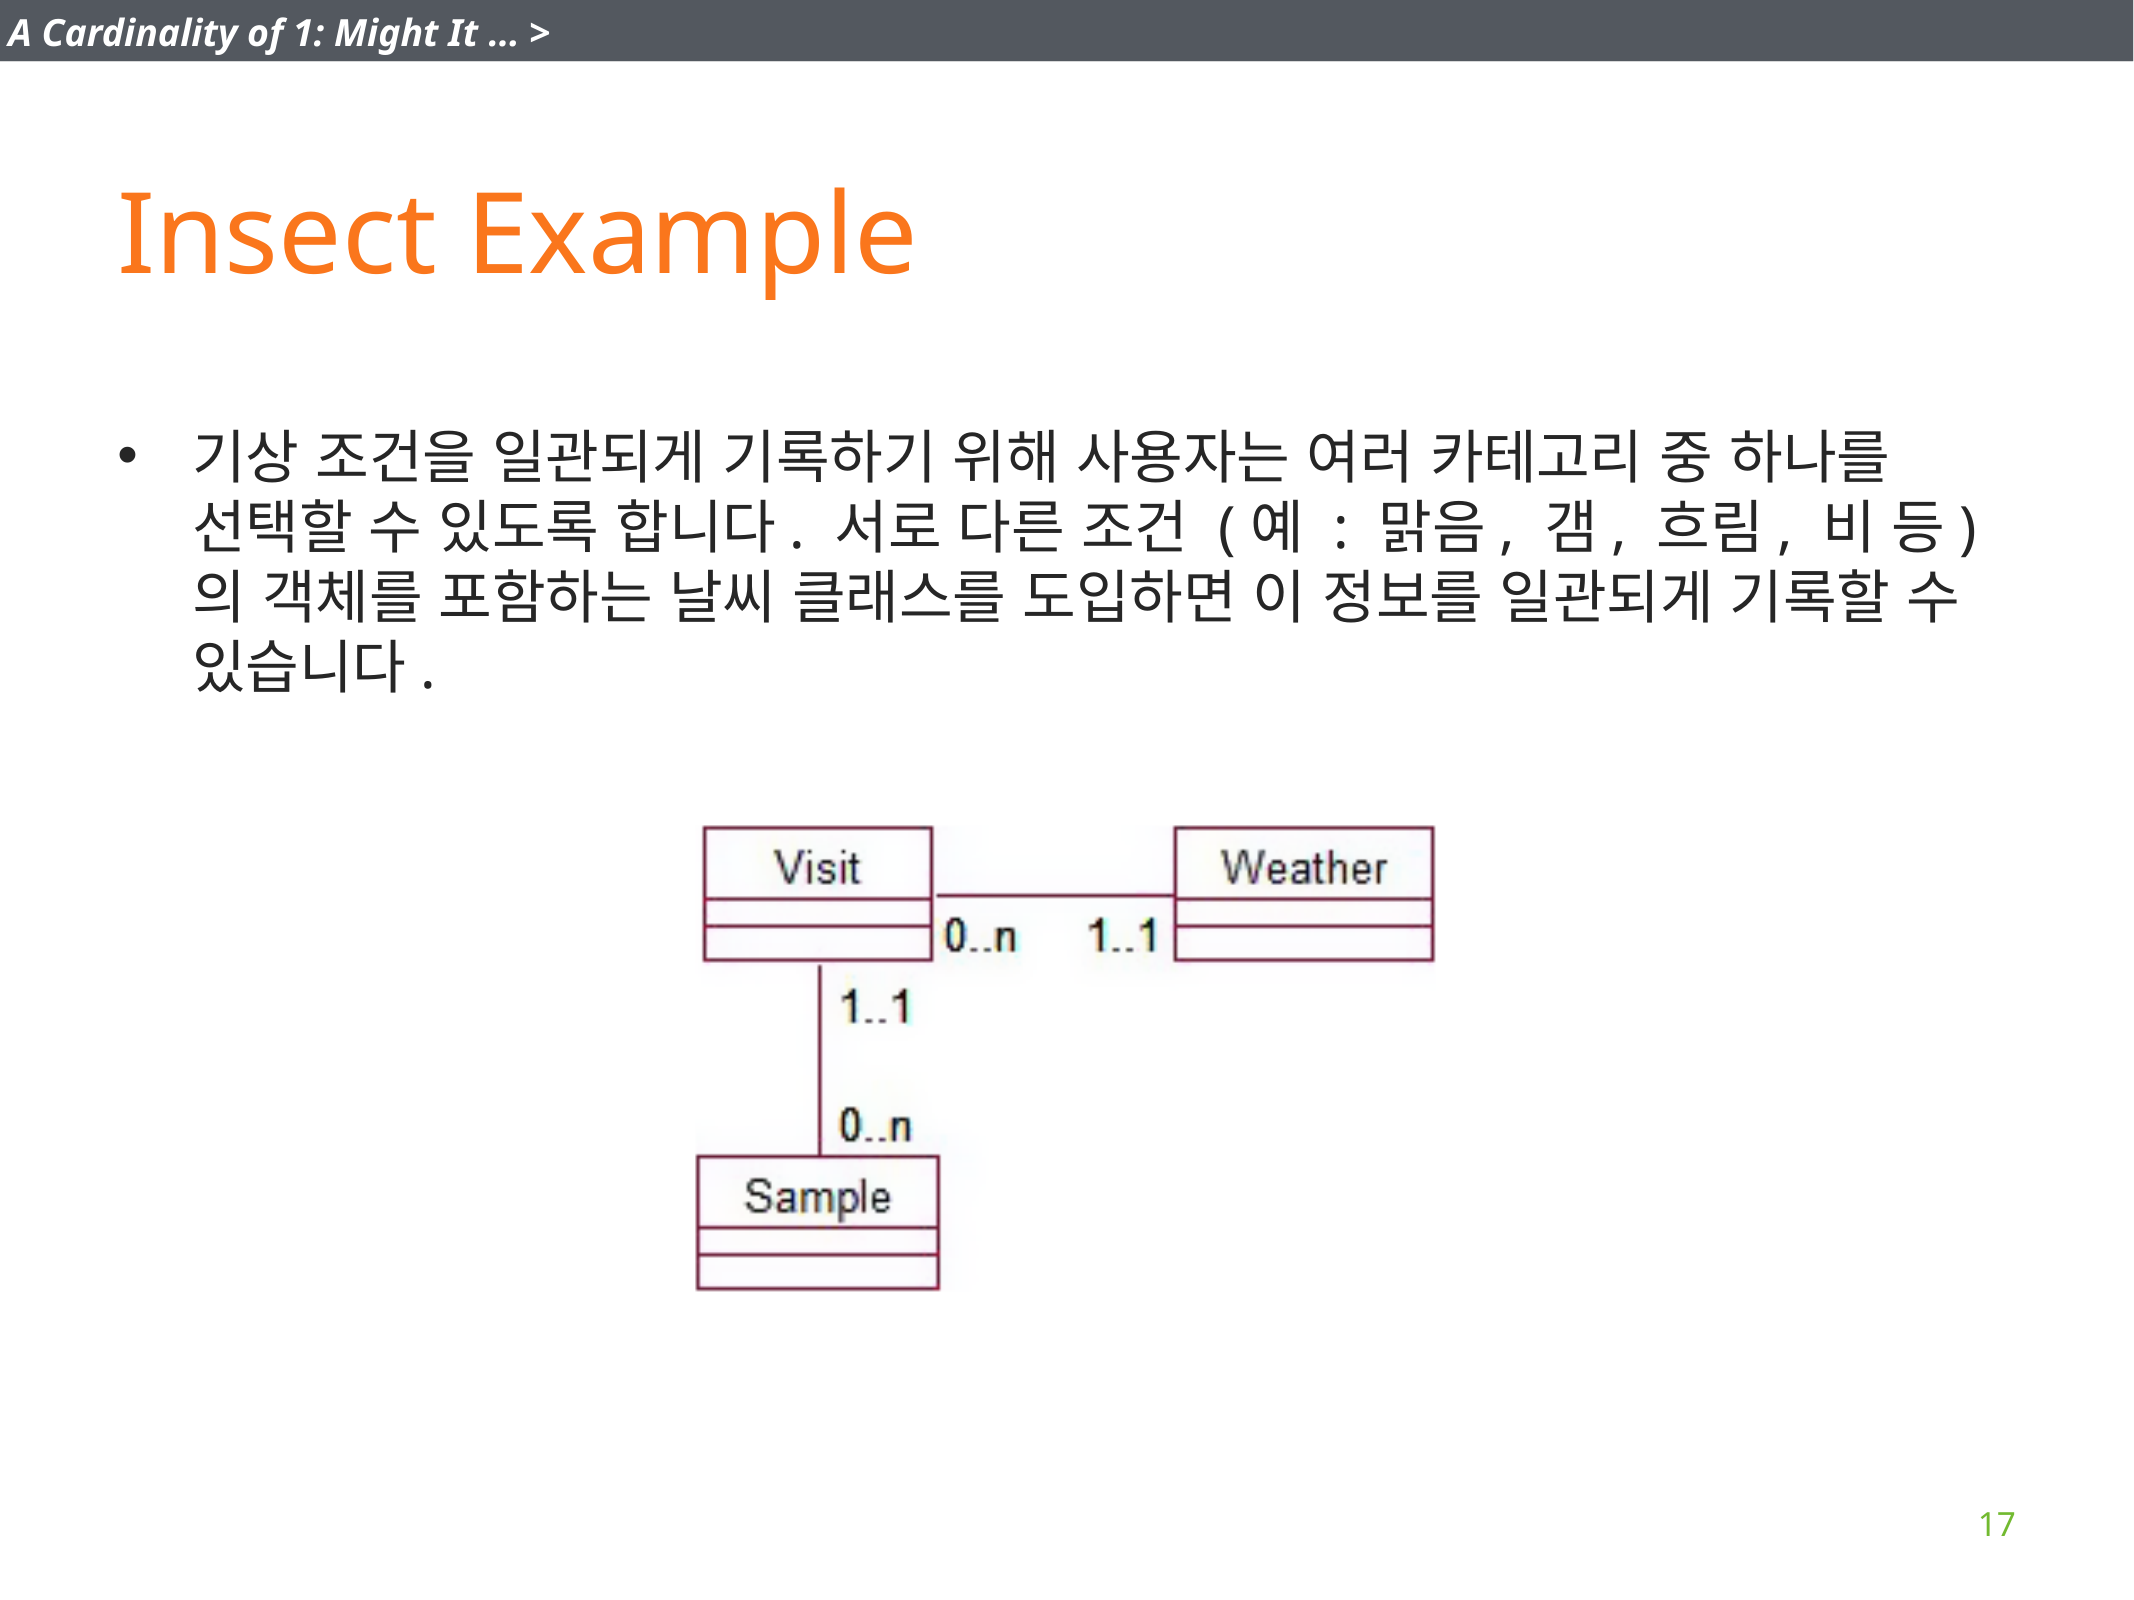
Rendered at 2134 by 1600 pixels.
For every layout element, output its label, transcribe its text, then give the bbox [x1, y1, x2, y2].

text_box A Cardinality of 1: Might It … > [0, 0, 626, 62]
picture [694, 824, 1440, 1296]
list 기상 조건을 일관되게 기록하기 위해 사용자는 여러 카테고리 중 하나를 선택할 수 있도록 합니다. 서로 다른 조건 (예 : 맑음, 갬, 흐림, 비 등)의 객체를 포함하는 날씨 클래스를 도입하면 이 정보를 일관되게 기록할 수 있습니다. [106, 369, 2028, 751]
slide_number 17 [1918, 1493, 2028, 1558]
title Insect Example [106, 130, 2028, 327]
